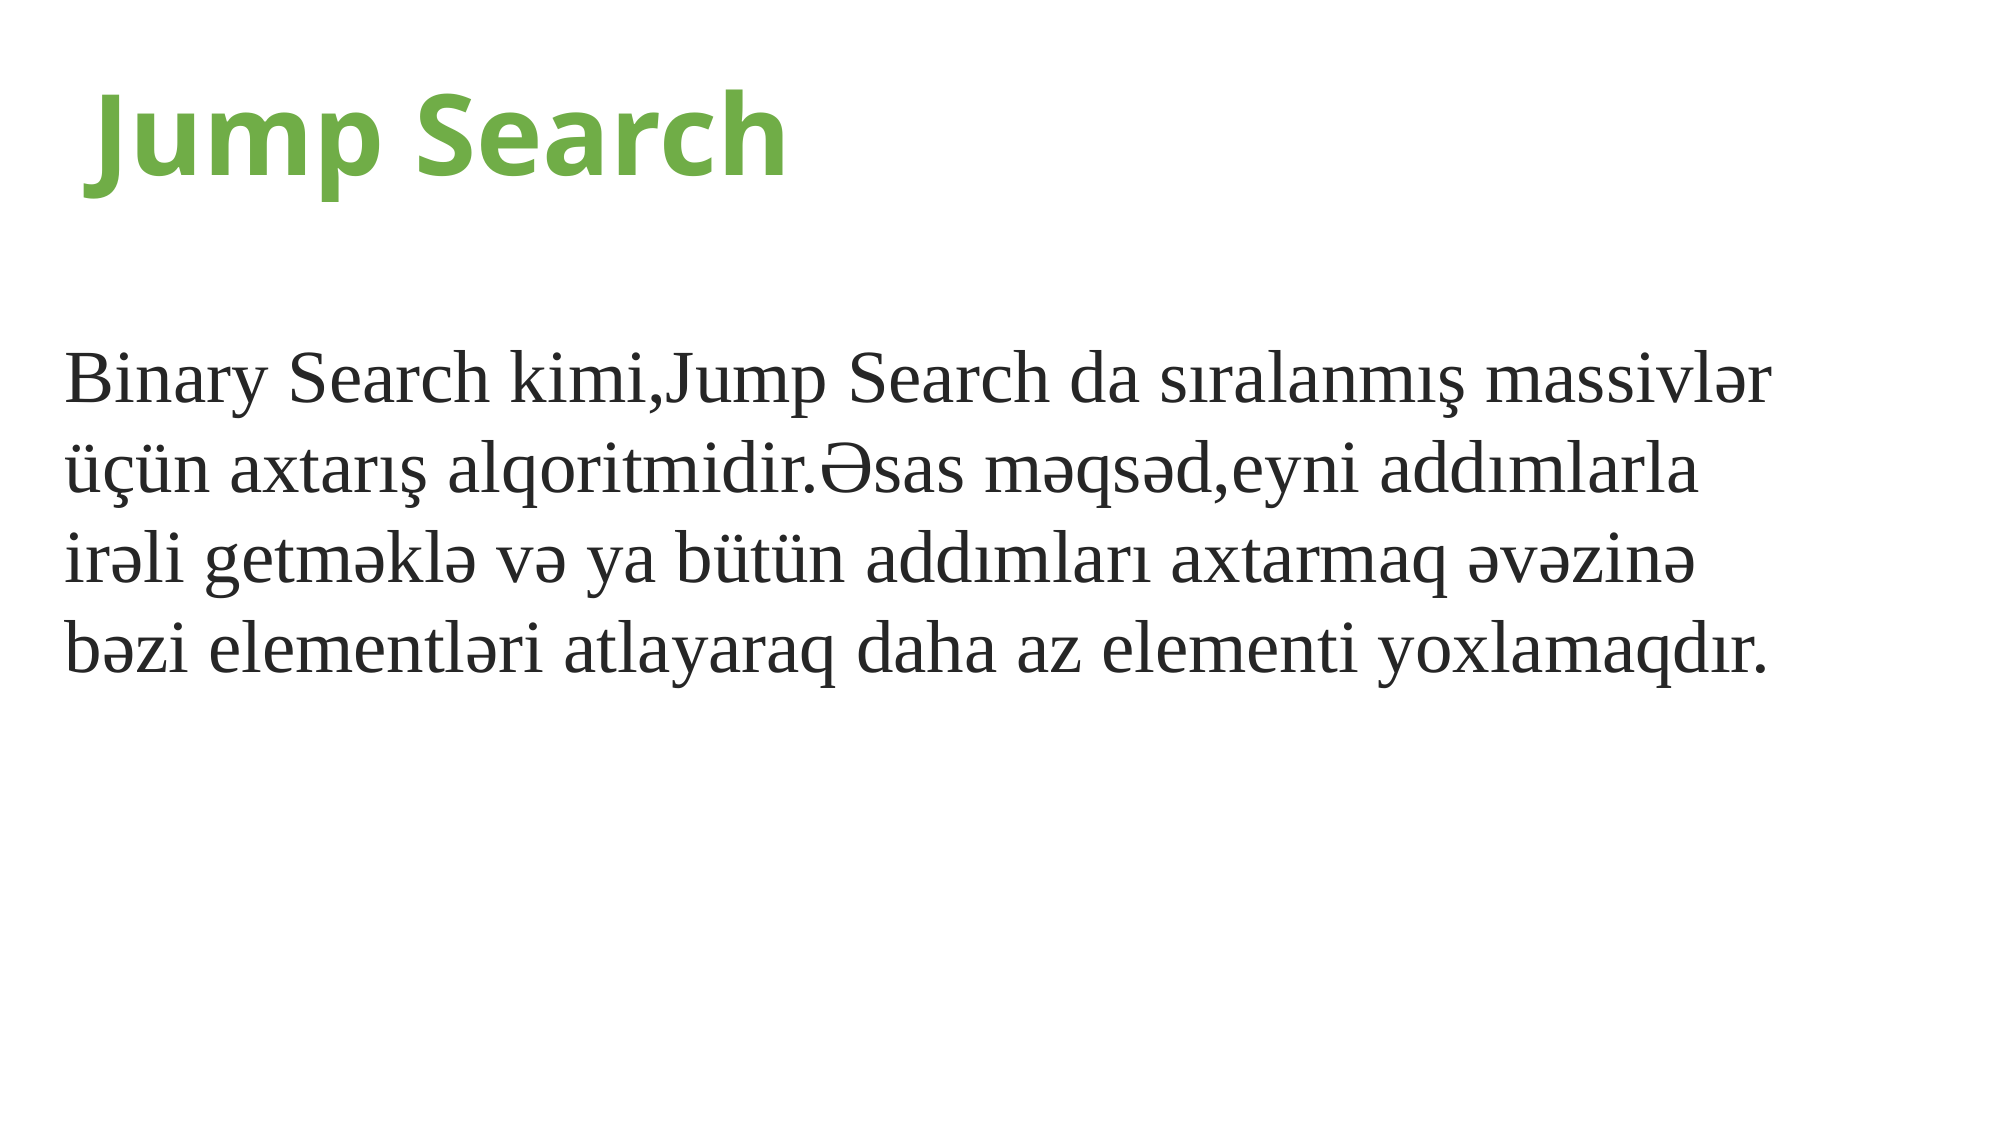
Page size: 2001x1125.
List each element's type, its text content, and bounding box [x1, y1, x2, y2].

text_box Binary Search kimi,Jump Search da sıralanmış massivlər üçün axtarış alqoritmidir.Əsas məqsəd,eyni addımlarla irəli getməklə və ya bütün addımları axtarmaq əvəzinə bəzi elementləri atlayaraq daha az elementi yoxlamaqdır. [49, 320, 1824, 696]
text_box Jump Search [77, 55, 807, 206]
